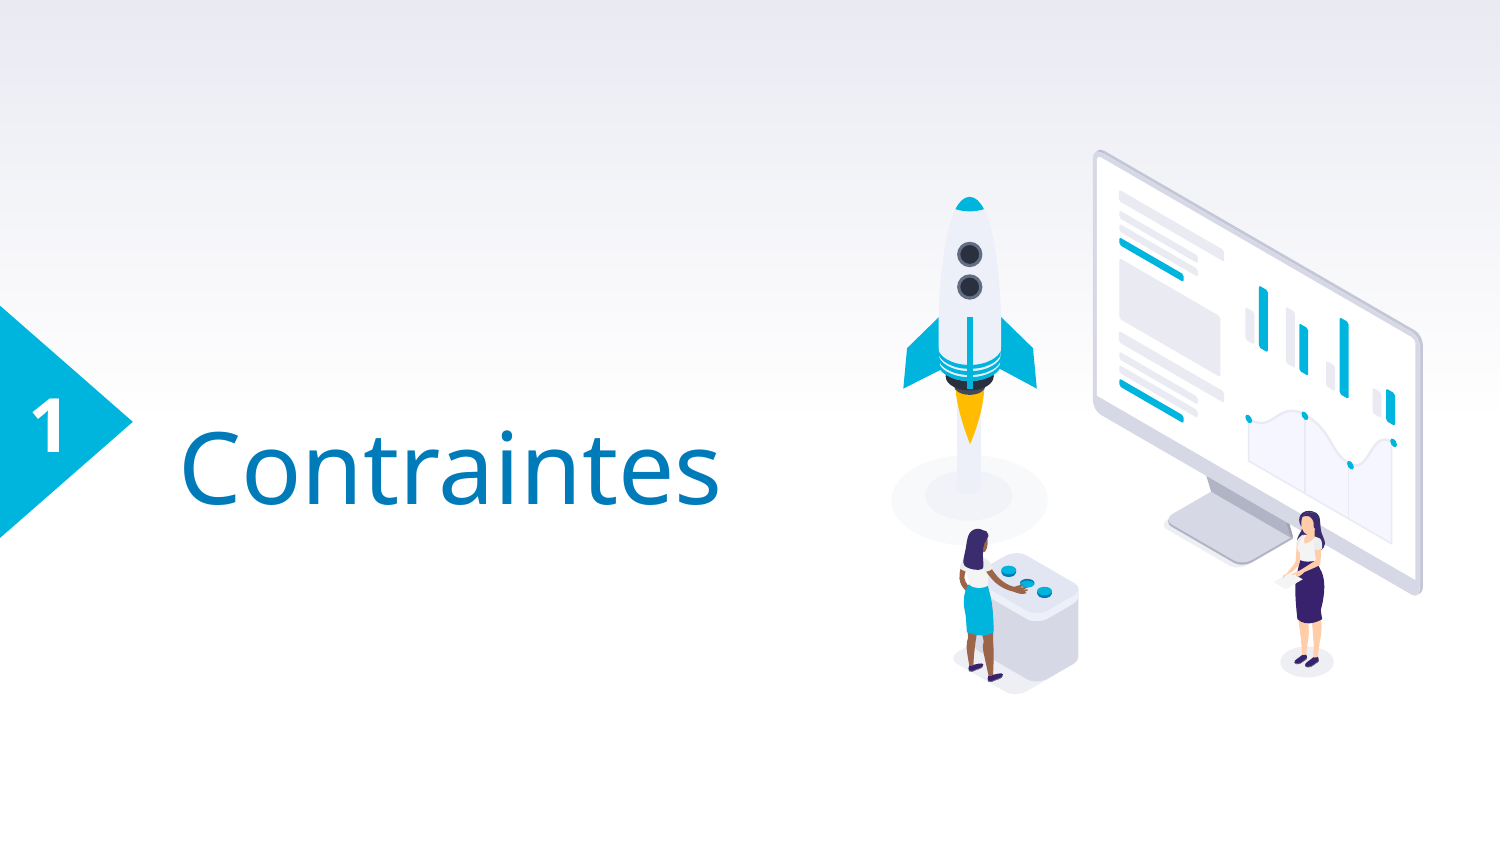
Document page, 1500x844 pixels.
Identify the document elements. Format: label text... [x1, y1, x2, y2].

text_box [891, 149, 1424, 695]
text_box 1 [0, 306, 100, 540]
title Contraintes [178, 333, 886, 524]
